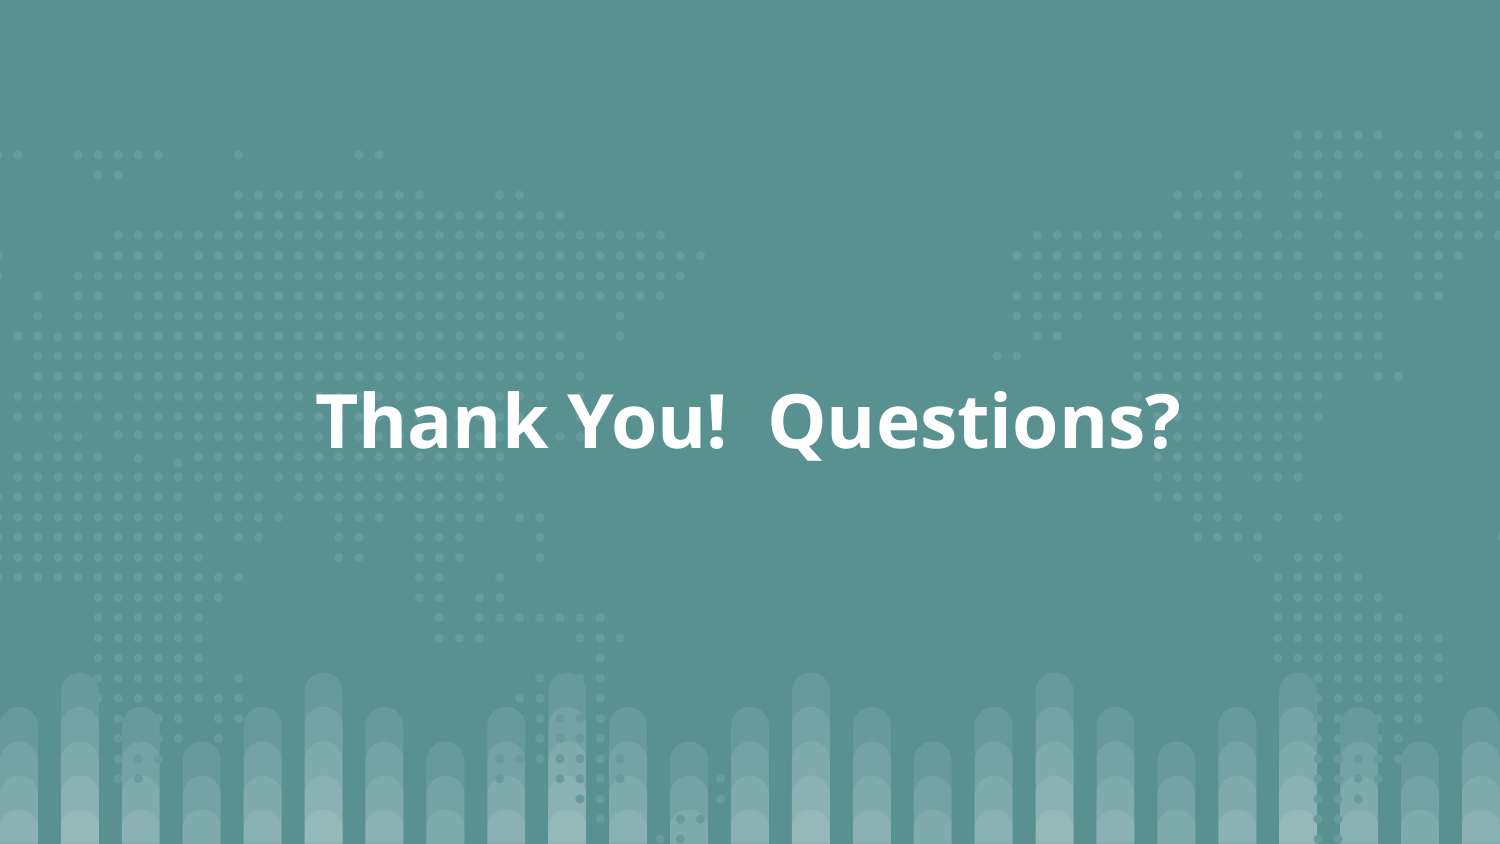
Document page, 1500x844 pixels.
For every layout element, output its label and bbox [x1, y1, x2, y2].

text_box [0, 129, 1500, 844]
